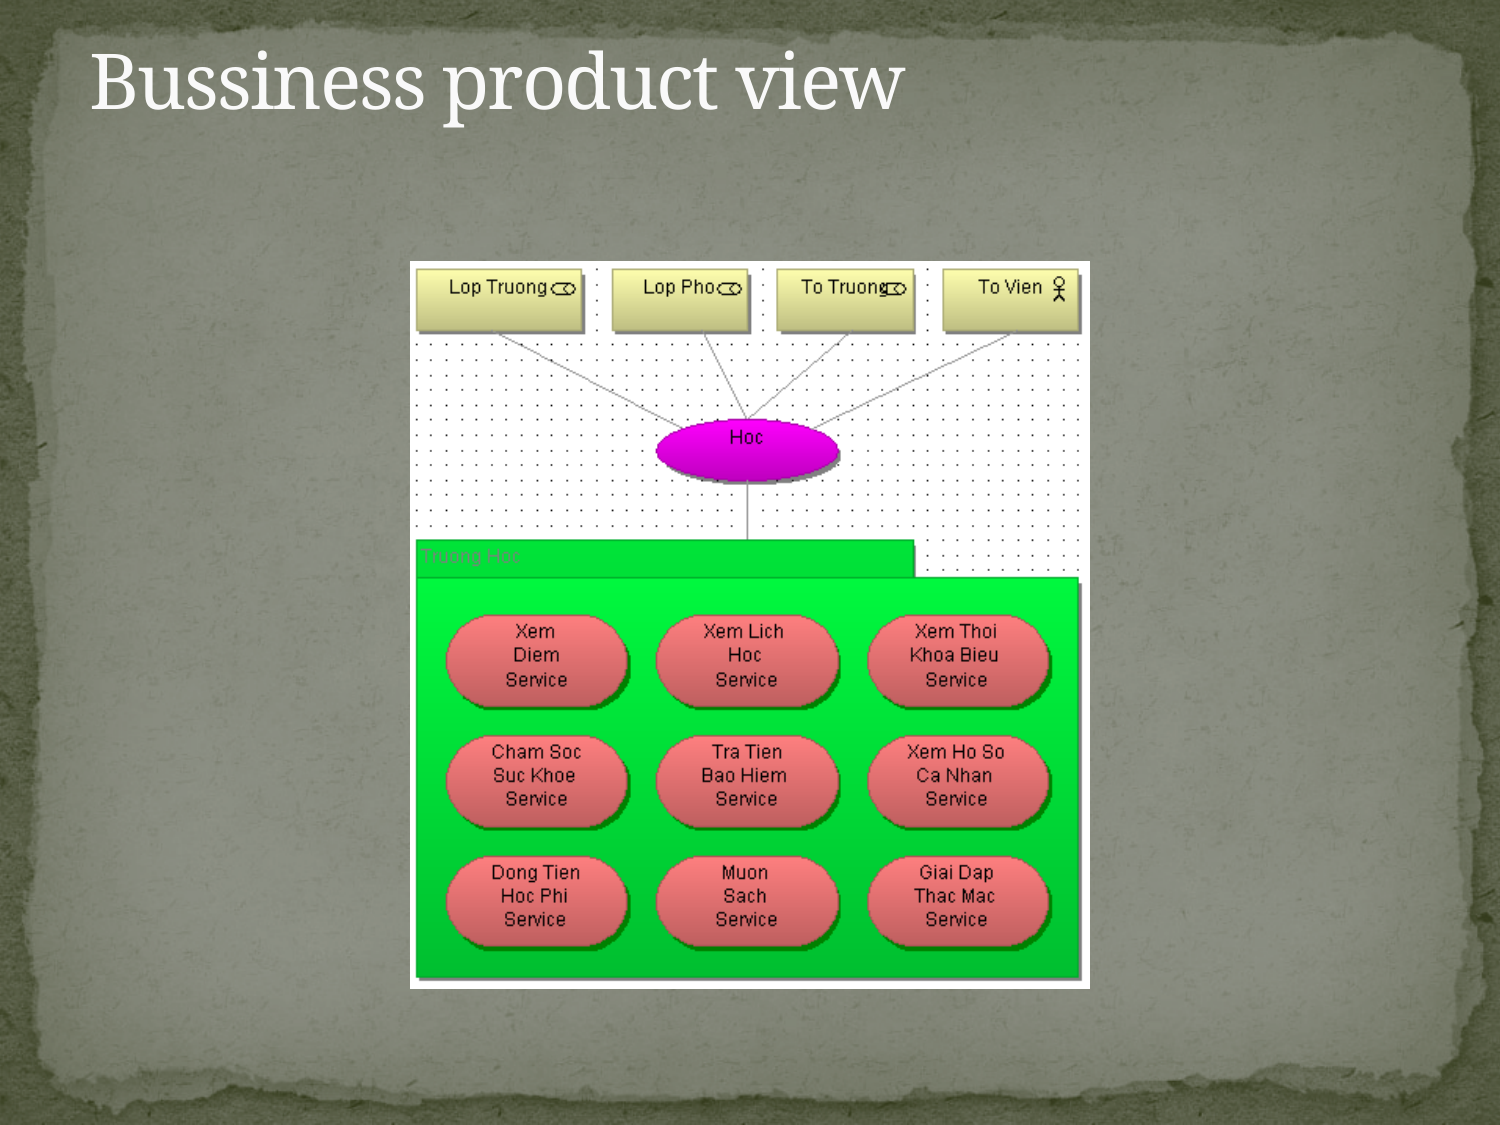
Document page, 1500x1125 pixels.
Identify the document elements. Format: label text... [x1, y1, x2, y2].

title Bussiness product view [74, 24, 1425, 225]
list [413, 264, 1089, 988]
